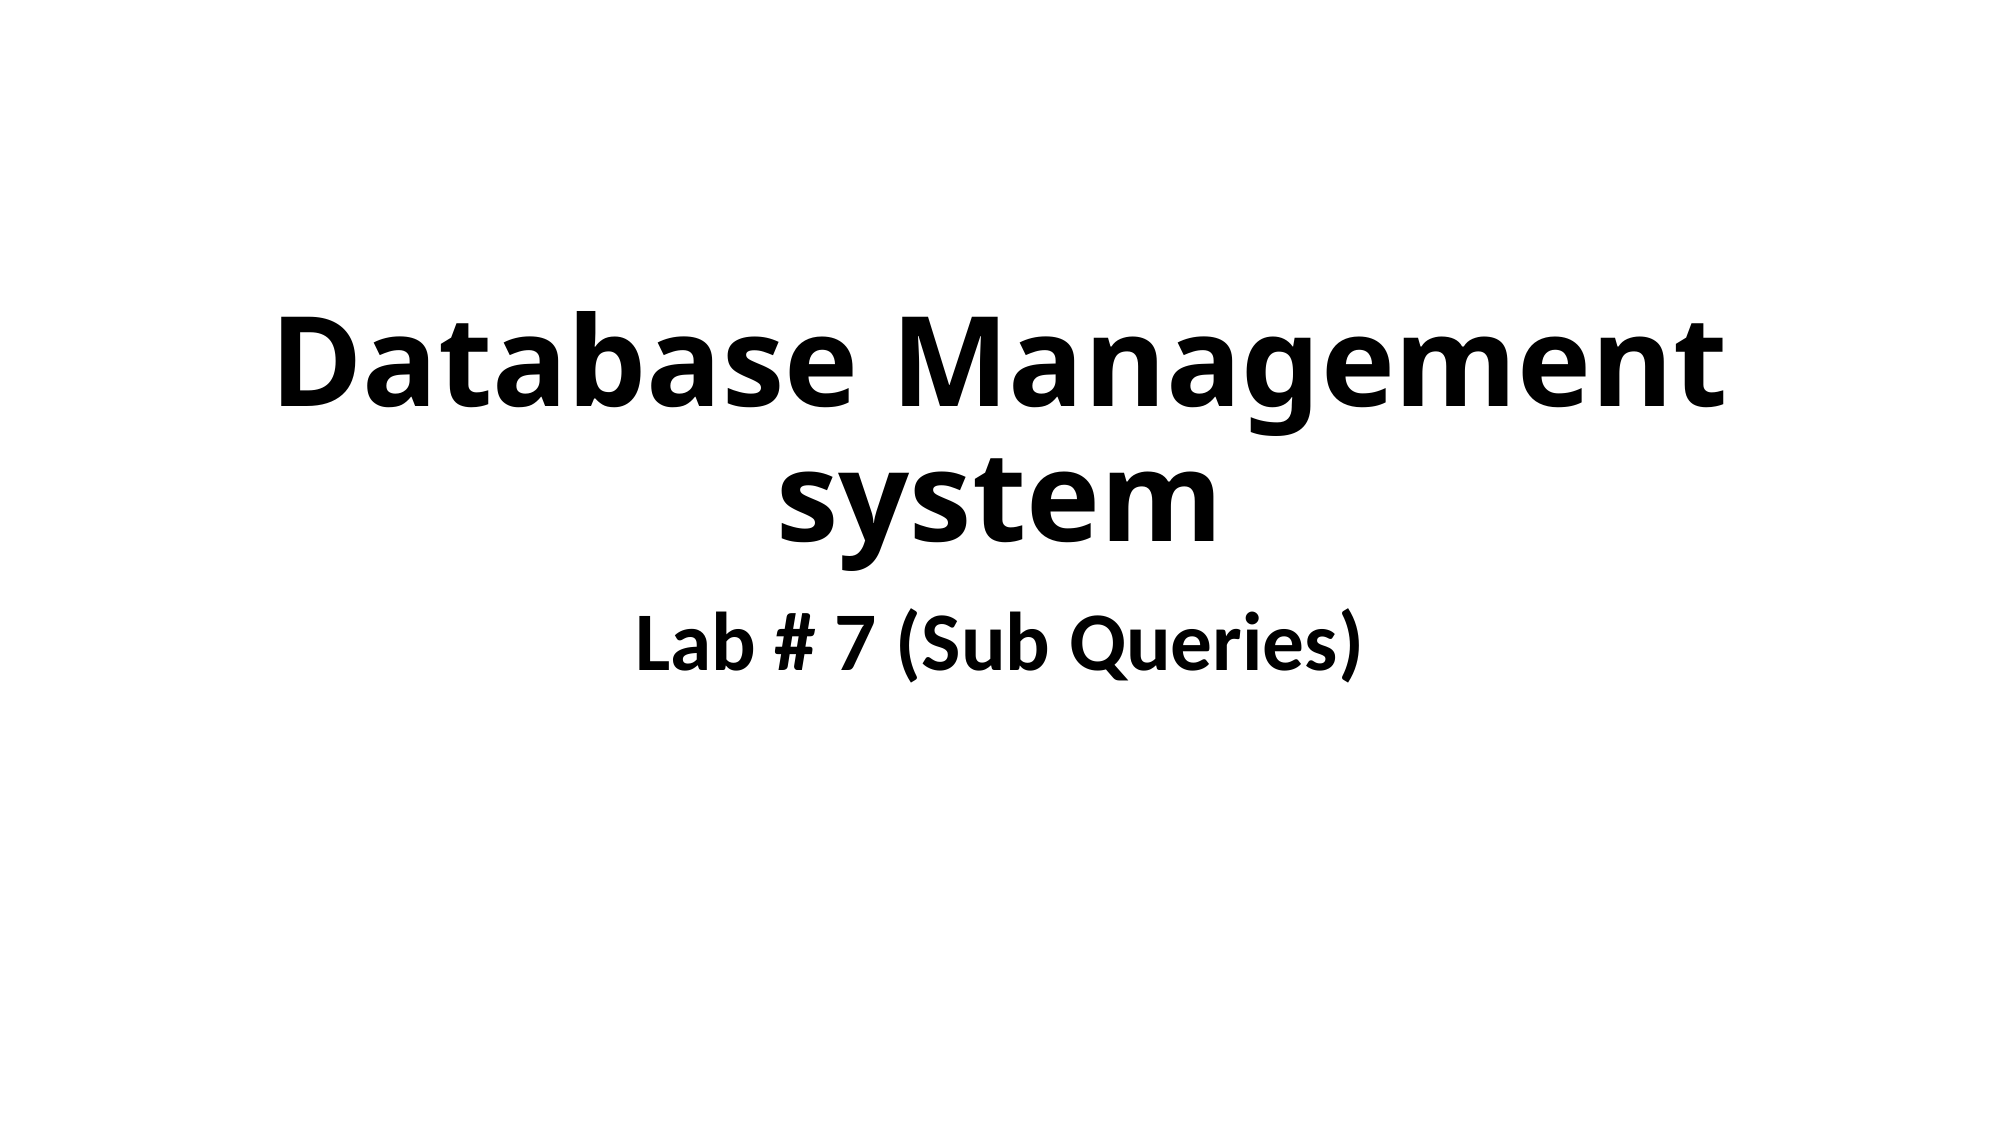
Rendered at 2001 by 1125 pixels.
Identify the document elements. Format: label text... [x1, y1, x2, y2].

title Database Management system [249, 184, 1750, 576]
subtitle Lab # 7 (Sub Queries) [249, 590, 1750, 863]
